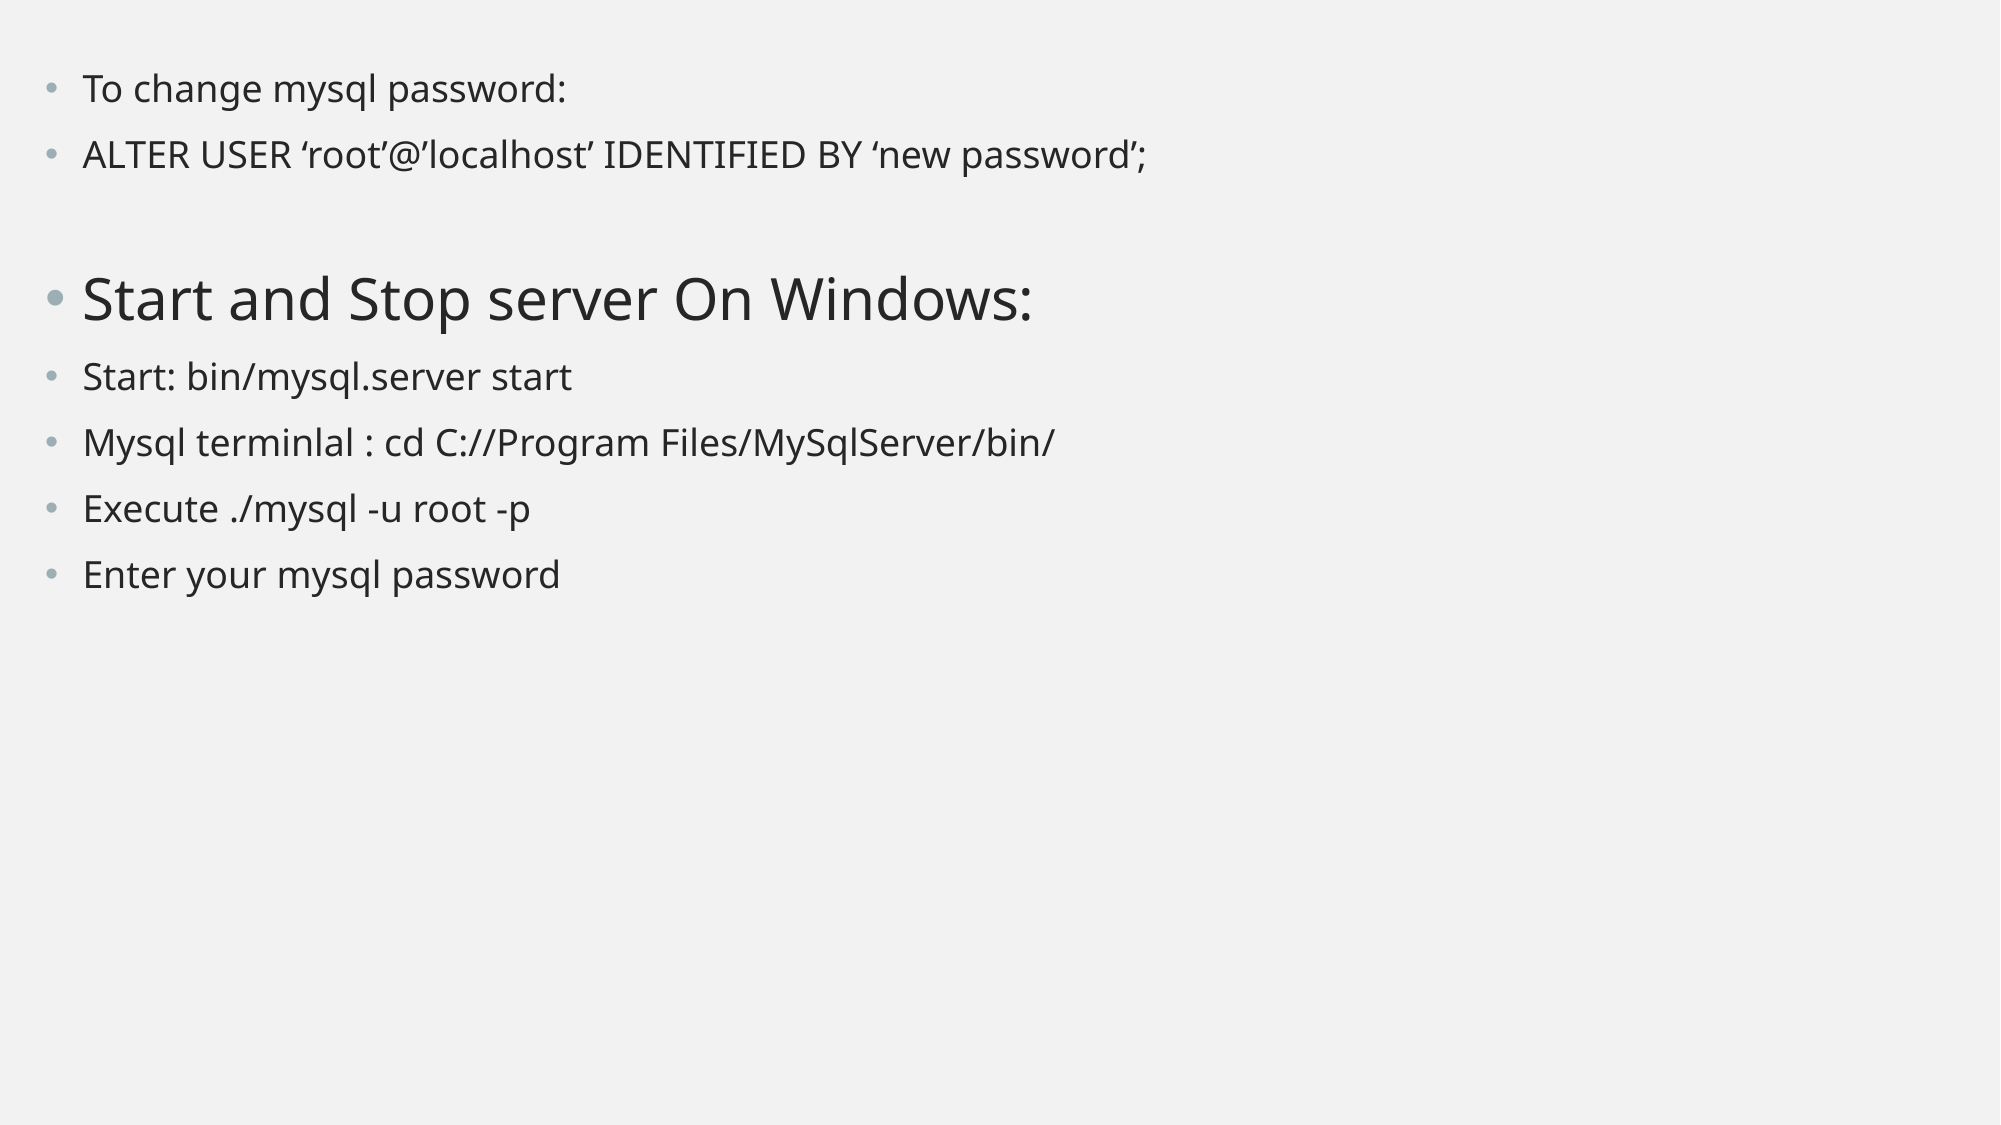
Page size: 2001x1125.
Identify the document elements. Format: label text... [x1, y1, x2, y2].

list To change mysql password: ALTER USER ‘root’@’localhost’ IDENTIFIED BY ‘new password’; Start and Stop server On Windows: Start: bin/mysql.server start Mysql terminlal : cd C://Program Files/MySqlServer/bin/ Execute ./mysql -u root -p Enter your mysql password [30, 57, 1960, 1105]
